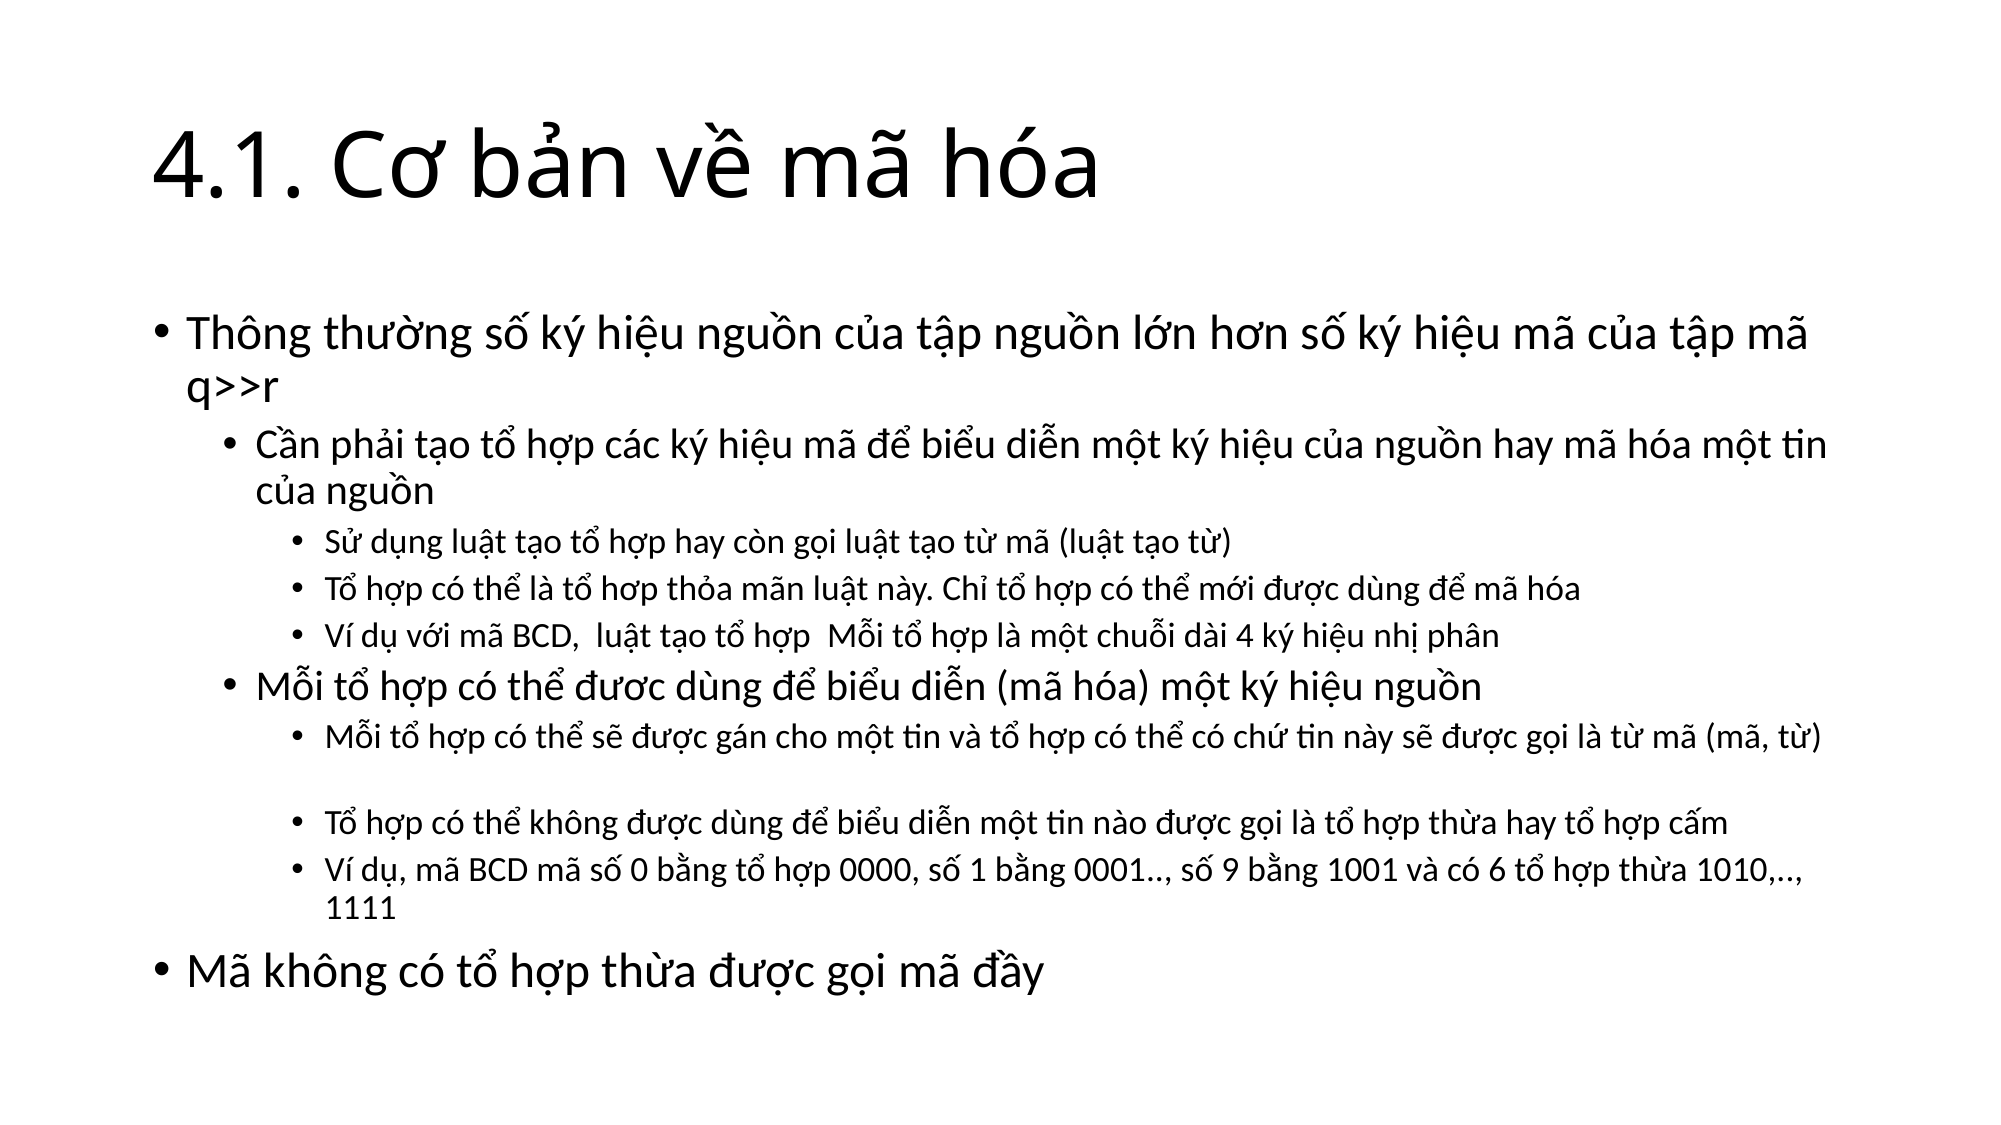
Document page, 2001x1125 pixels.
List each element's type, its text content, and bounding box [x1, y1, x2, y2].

text_box 4.1. Cơ bản về mã hóa [137, 59, 1861, 276]
text_box Thông thường số ký hiệu nguồn của tập nguồn lớn hơn số ký hiệu mã của tập mã q>>r Cần phải tạo tổ hợp các ký hiệu mã để biểu diễn một ký hiệu của nguồn hay mã hóa một tin của nguồn Sử dụng luật tạo tổ hợp hay còn gọi luật tạo từ mã (luật tạo từ) Tổ hợp có thể là tổ hơp thỏa mãn luật này. Chỉ tổ hợp có thể mới được dùng để mã hóa Ví dụ với mã BCD, luật tạo tổ hợp Mỗi tổ hợp là một chuỗi dài 4 ký hiệu nhị phân Mỗi tổ hợp có thể đươc dùng để biểu diễn (mã hóa) một ký hiệu nguồn Mỗi tổ hợp có thể sẽ được gán cho một tin và tổ hợp có thể có chứ tin này sẽ được gọi là từ mã (mã, từ) Tổ hợp có thể không được dùng để biểu diễn một tin nào được gọi là tổ hợp thừa hay tổ hợp cấm Ví dụ, mã BCD mã số 0 bằng tổ hợp 0000, số 1 bằng 0001.., số 9 bằng 1001 và có 6 tổ hợp thừa 1010,.., 1111 Mã không có tổ hợp thừa được gọi mã đầy [137, 299, 1861, 1012]
